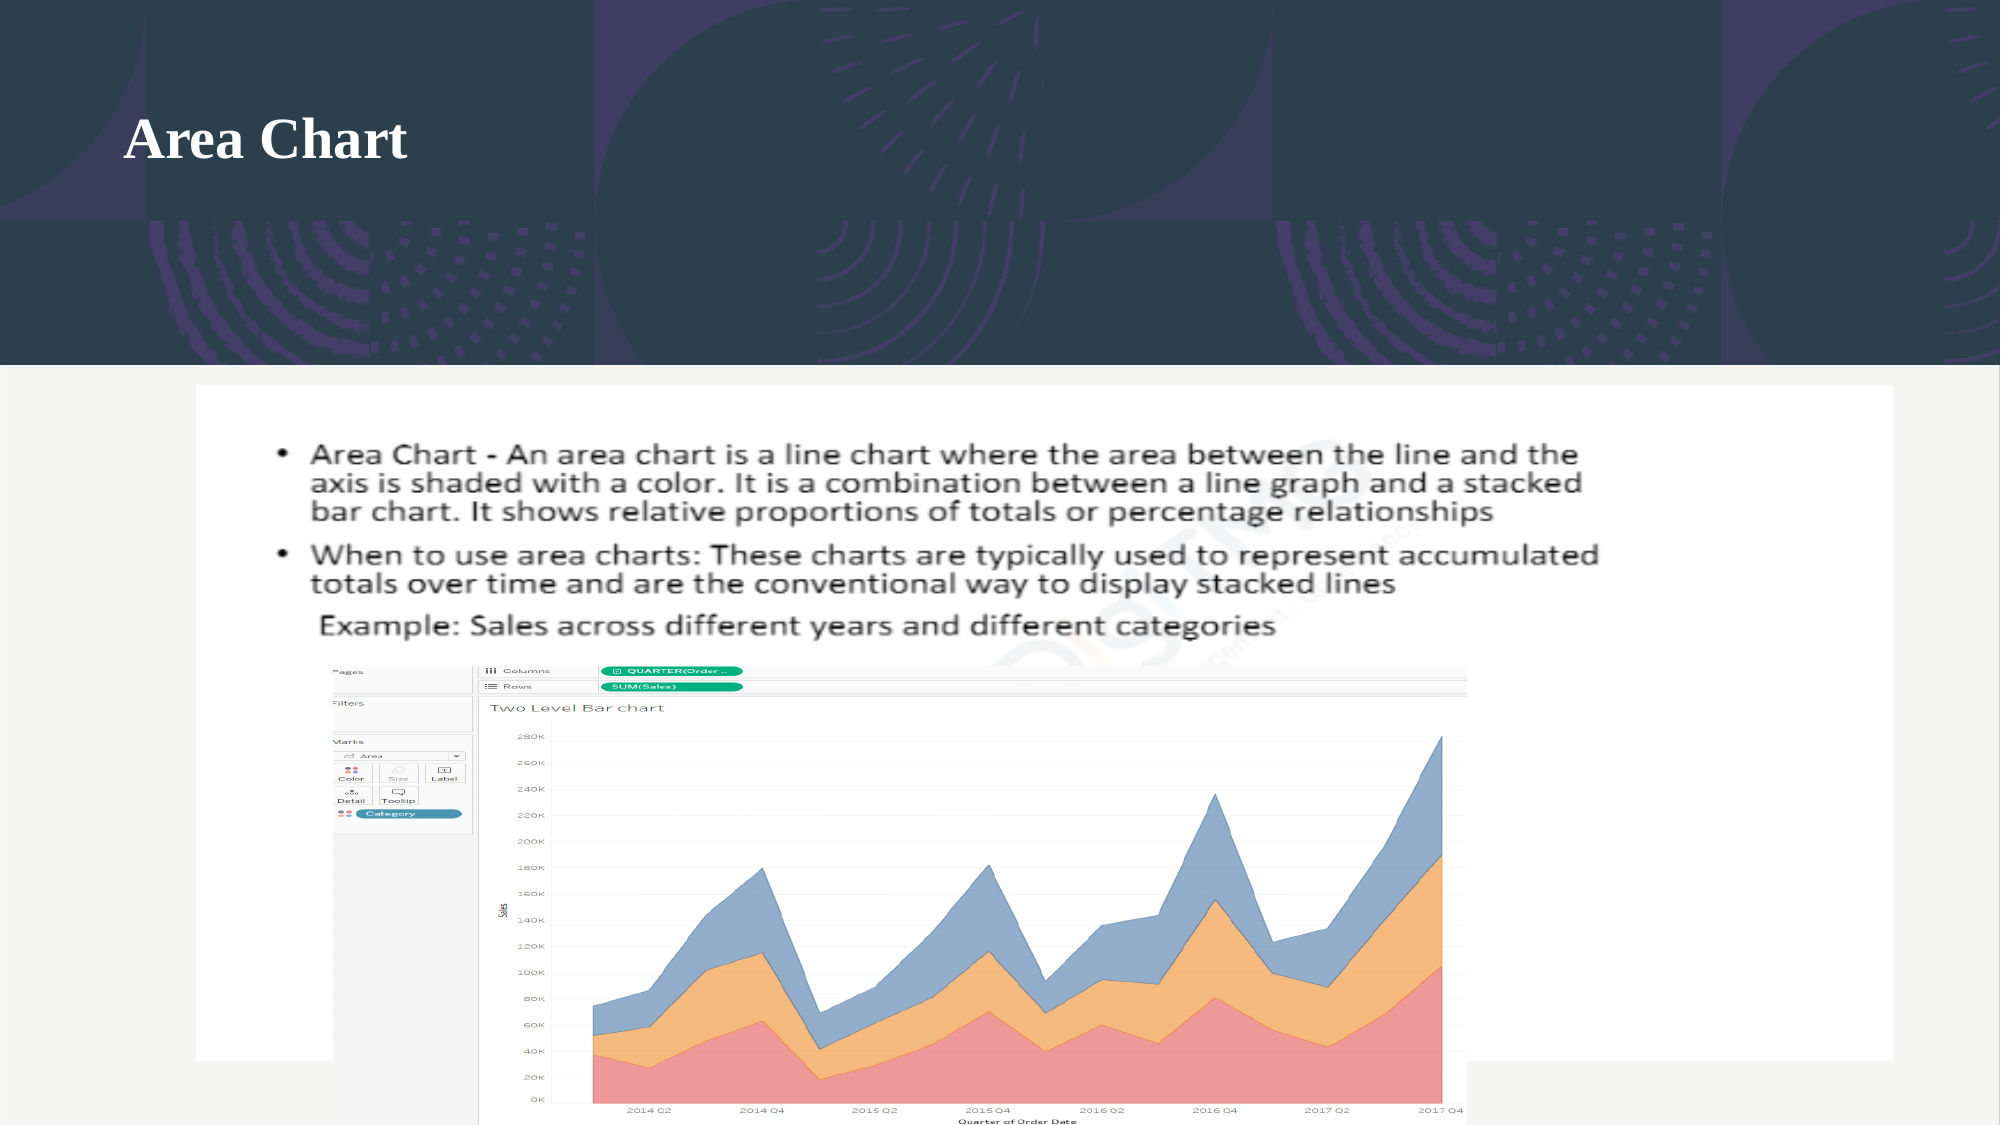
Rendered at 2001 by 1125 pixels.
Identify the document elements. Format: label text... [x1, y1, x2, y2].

text_box [0, 0, 2000, 366]
title Area Chart [108, 62, 1838, 208]
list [196, 385, 1893, 1061]
picture [333, 666, 1467, 1125]
text_box [0, 366, 2000, 1125]
